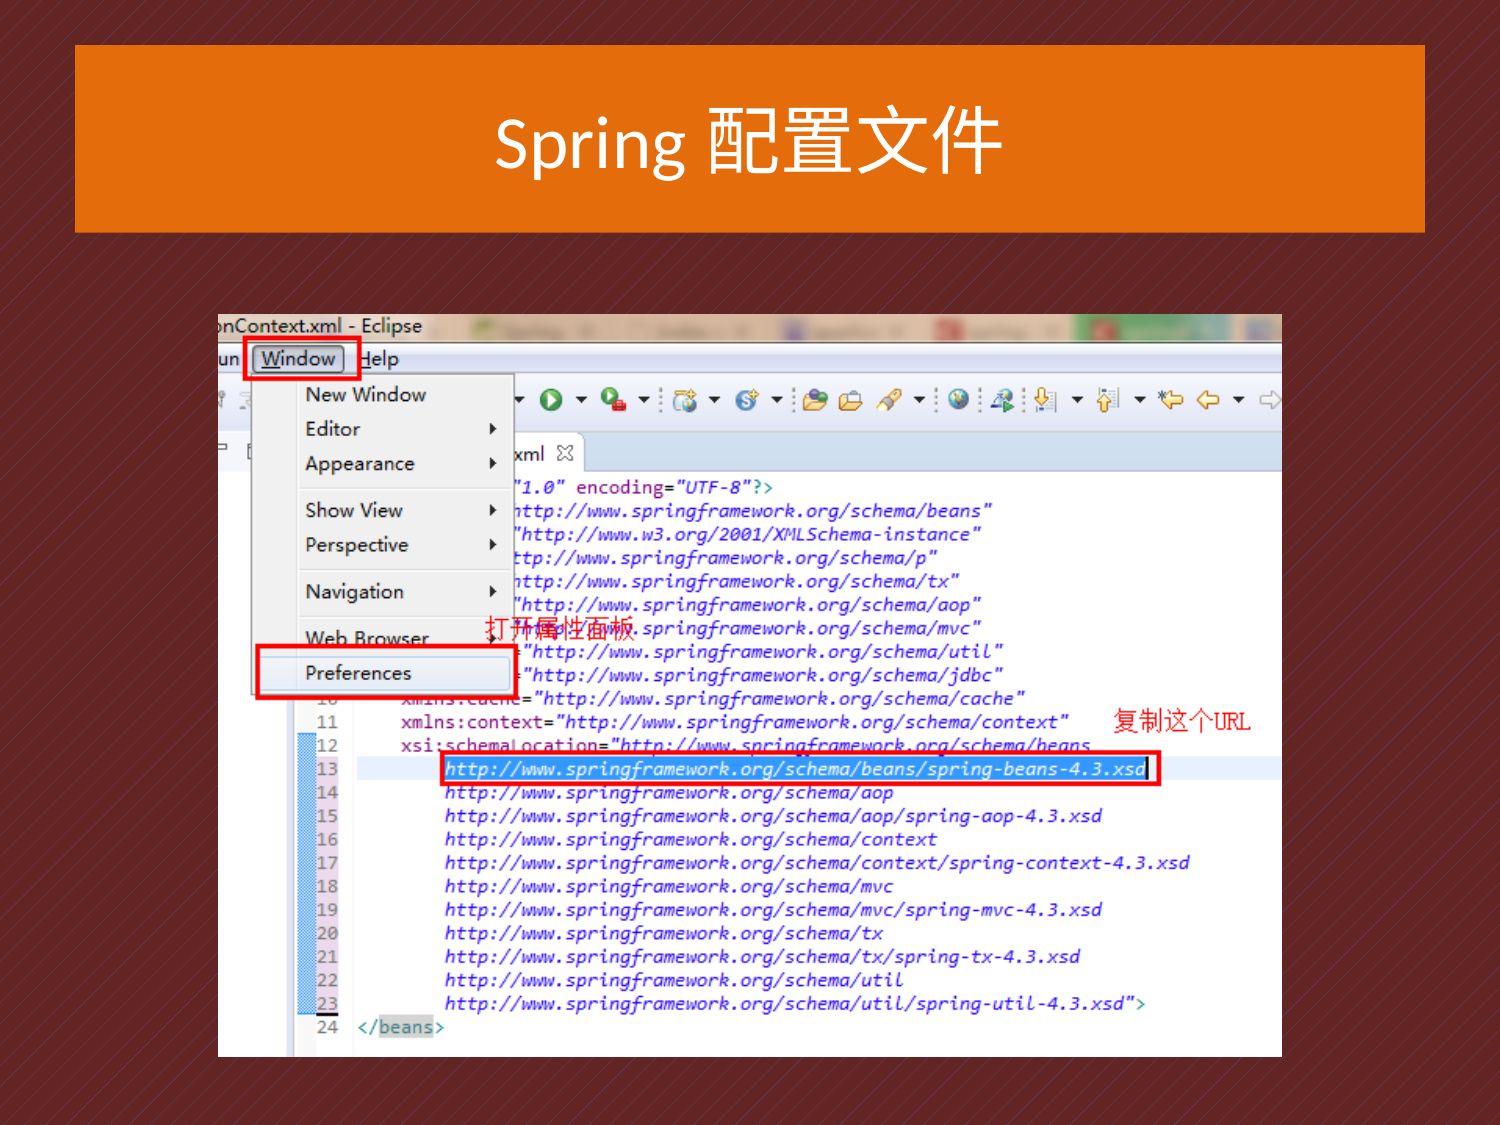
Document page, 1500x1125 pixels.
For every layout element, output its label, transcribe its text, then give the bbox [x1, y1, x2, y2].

title Spring配置文件 [75, 45, 1425, 233]
picture [218, 314, 1282, 1057]
